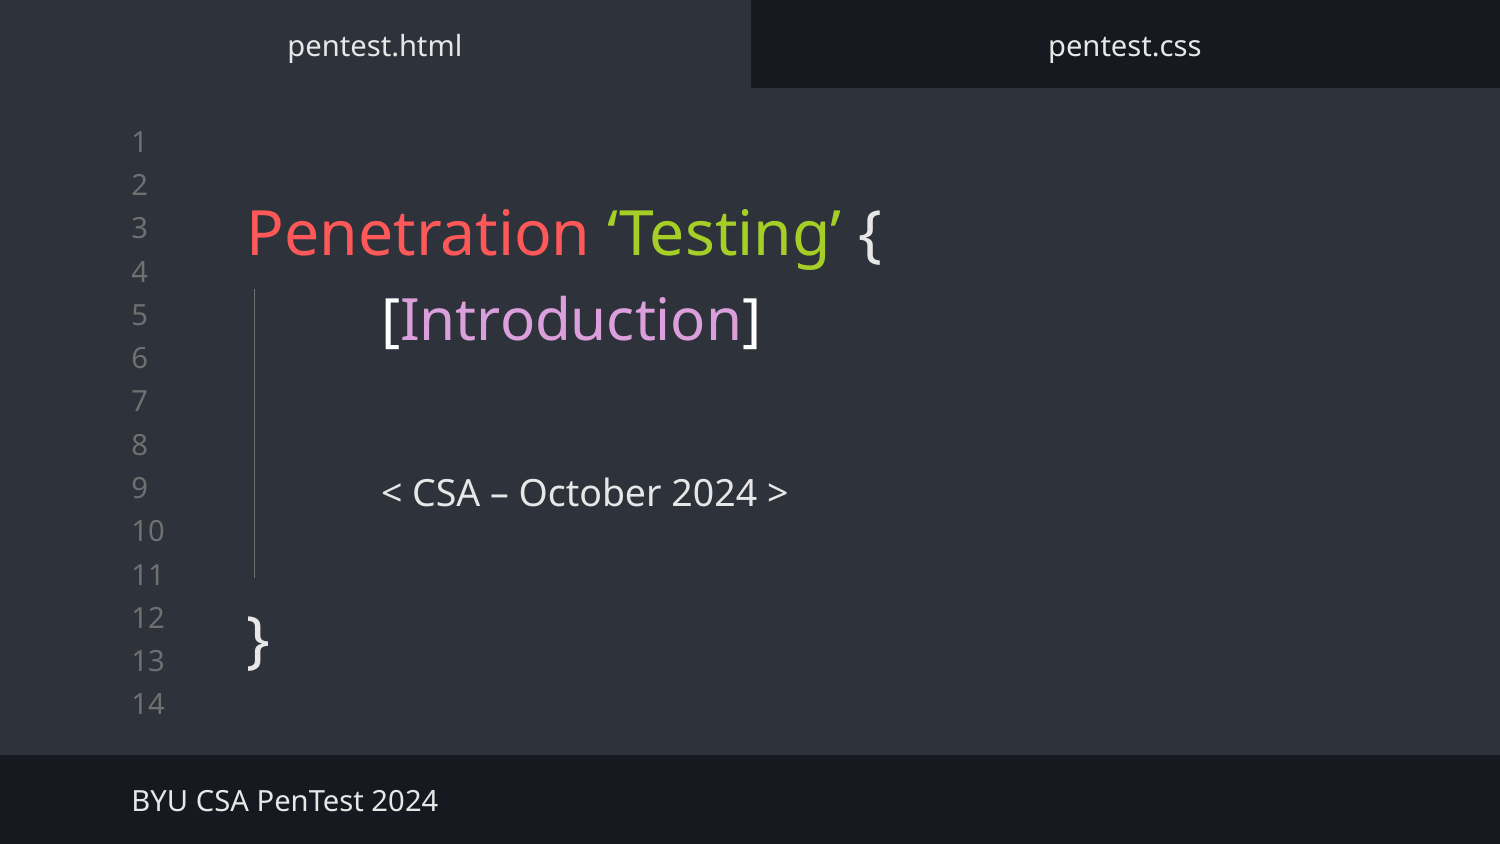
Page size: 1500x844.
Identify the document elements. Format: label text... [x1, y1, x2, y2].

subtitle [Introduction] [365, 279, 1316, 355]
subtitle BYU CSA PenTest 2024 [116, 770, 915, 829]
title Penetration ‘Testing’ { [231, 187, 1182, 273]
subtitle < CSA – October 2024 > [365, 453, 1384, 530]
subtitle pentest.css [750, 15, 1500, 74]
subtitle pentest.html [0, 15, 750, 74]
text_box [231, 288, 316, 690]
